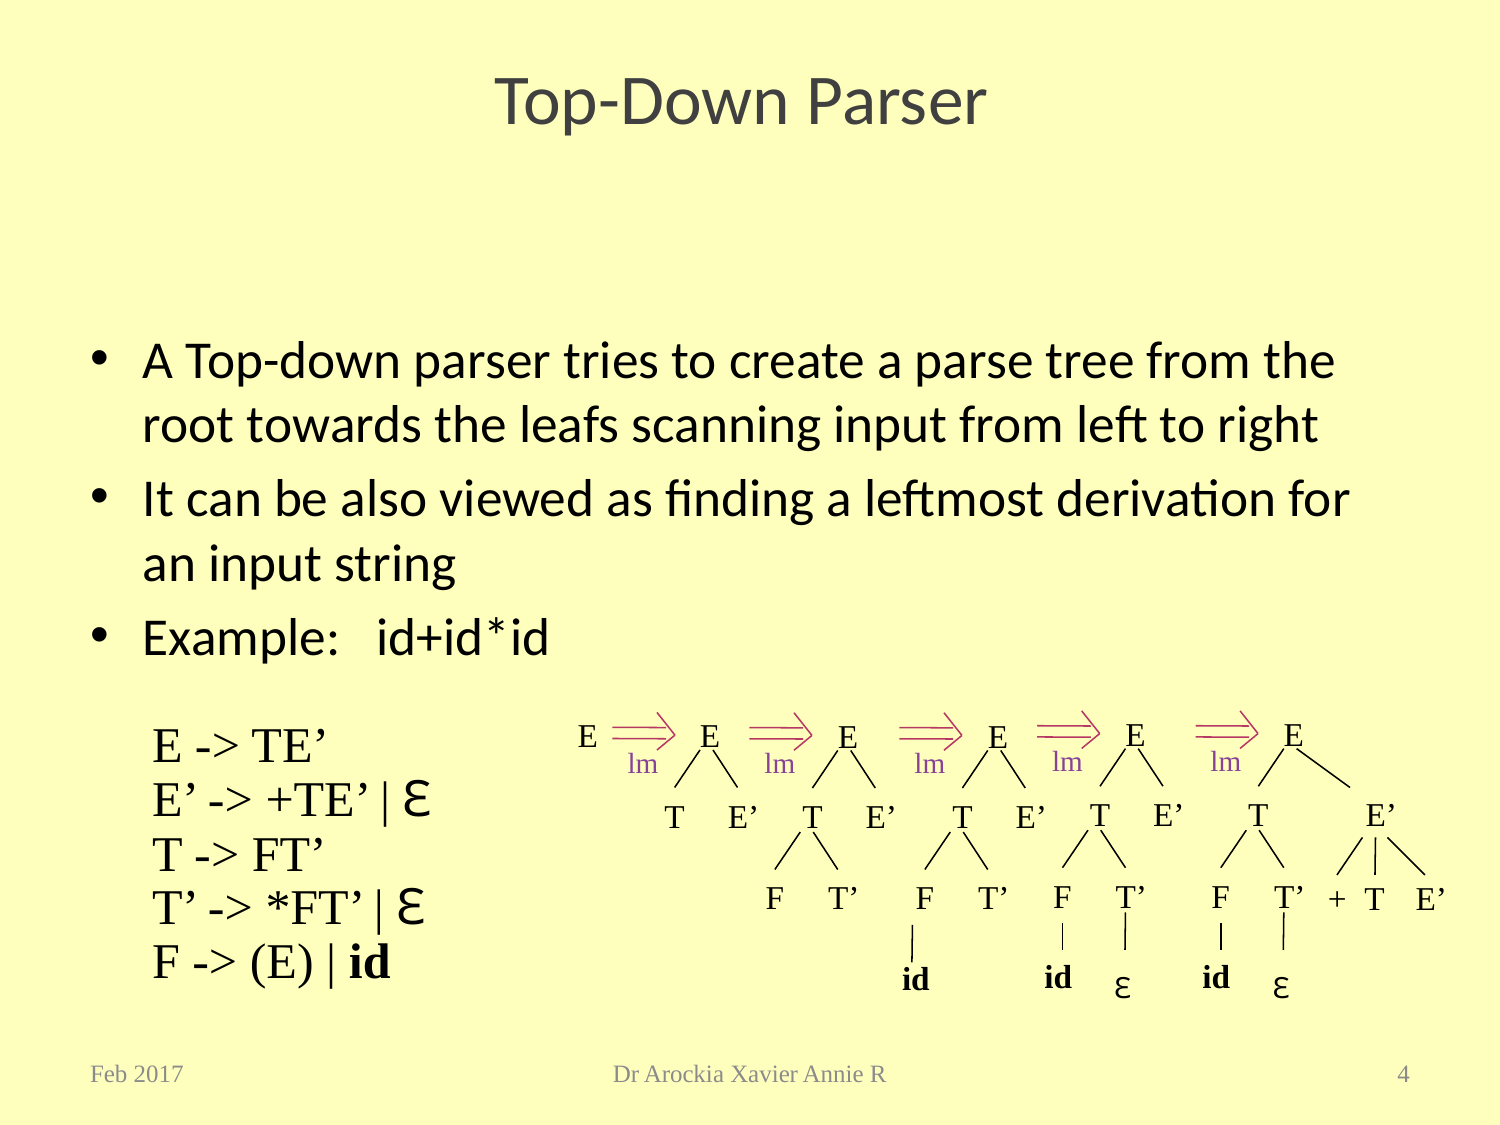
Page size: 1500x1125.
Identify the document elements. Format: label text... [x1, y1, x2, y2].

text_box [749, 707, 884, 926]
footer Dr Arockia Xavier Annie R [512, 1042, 988, 1103]
title Top-Down Parser [75, 45, 1425, 233]
text_box E -> TE’ E’ -> +TE’ | Ɛ T -> FT’ T’ -> *FT’ | Ɛ F -> (E) | id [137, 712, 525, 998]
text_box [612, 706, 748, 844]
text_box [1187, 705, 1463, 1013]
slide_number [75, 1042, 425, 1103]
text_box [886, 707, 1025, 1006]
text_box E [562, 706, 611, 762]
list A Top-down parser tries to create a parse tree from the root towards the leafs scanning input from left to right It can be also viewed as finding a leftmost derivation for an input string Example: id+id*id [75, 317, 1425, 675]
slide_number 4 [1074, 1042, 1425, 1103]
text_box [1028, 705, 1186, 1013]
